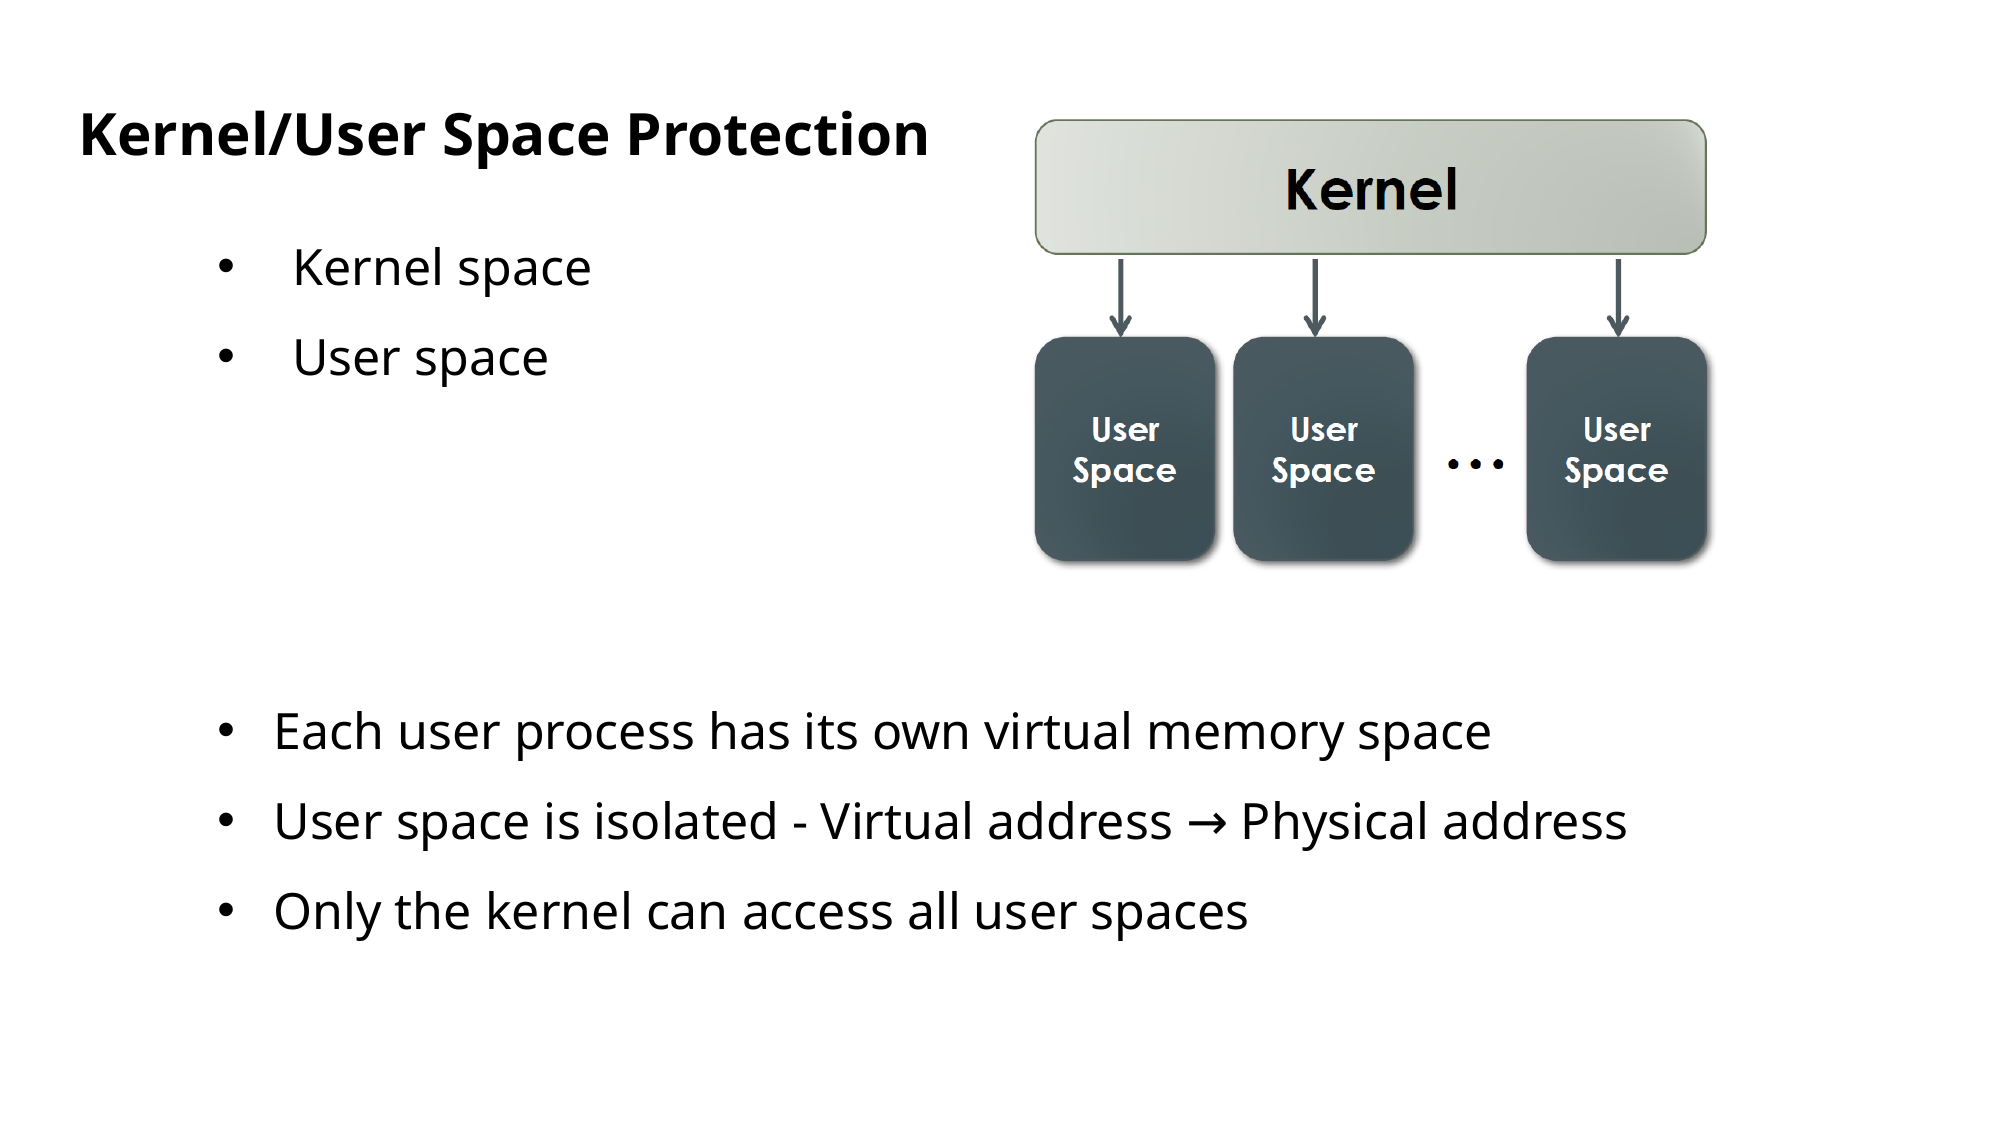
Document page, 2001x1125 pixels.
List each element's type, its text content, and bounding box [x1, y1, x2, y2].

picture [990, 69, 1762, 634]
text_box Kernel/User Space Protection [63, 54, 1937, 175]
text_box Kernel space User space [202, 197, 840, 393]
text_box Each user process has its own virtual memory space User space is isolated - Virtual address → Physical address Only the kernel can access all user spaces [202, 661, 1679, 947]
